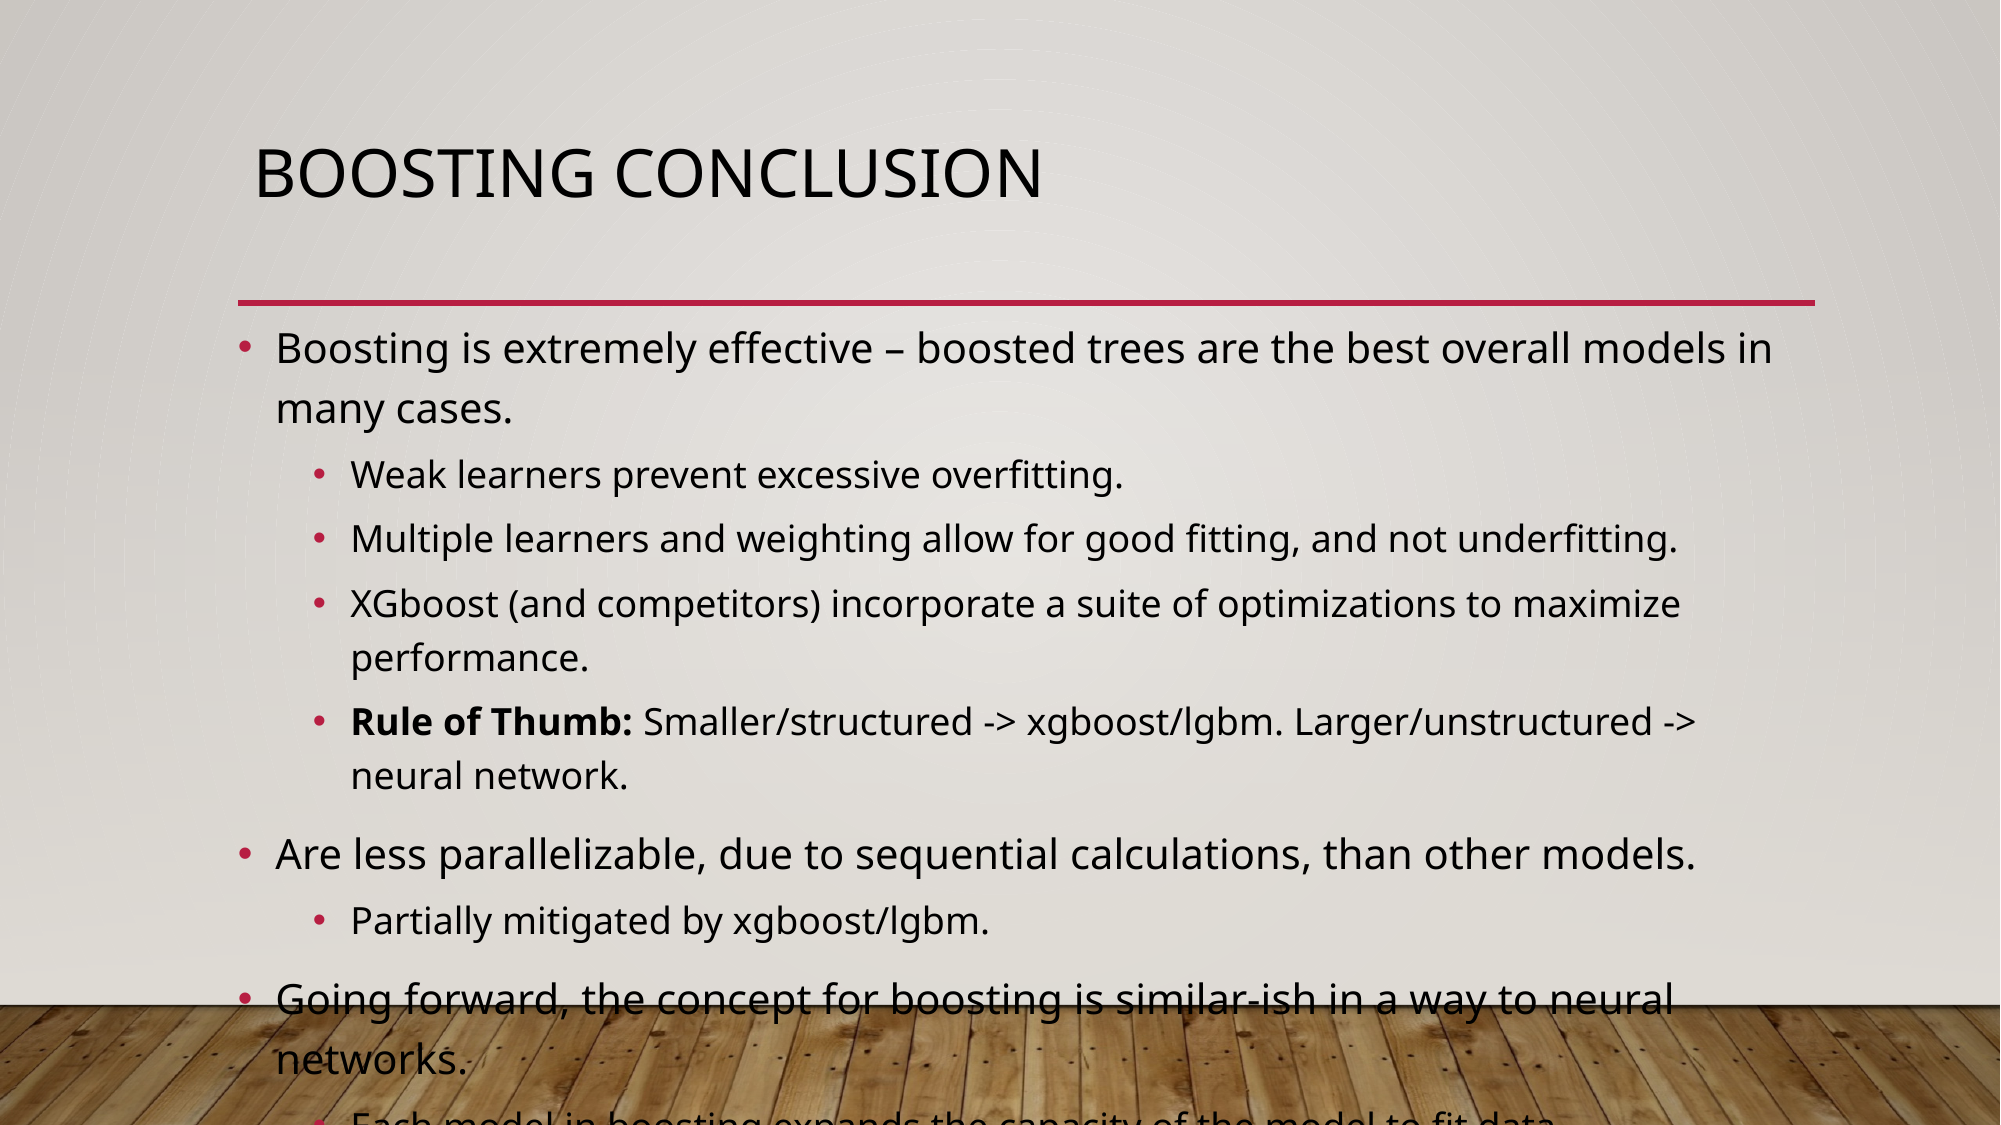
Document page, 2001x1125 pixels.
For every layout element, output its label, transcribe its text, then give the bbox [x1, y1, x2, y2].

list Boosting is extremely effective – boosted trees are the best overall models in many cases. Weak learners prevent excessive overfitting. Multiple learners and weighting allow for good fitting, and not underfitting. XGboost (and competitors) incorporate a suite of optimizations to maximize performance. Rule of Thumb: Smaller/structured -> xgboost/lgbm. Larger/unstructured -> neural network. Are less parallelizable, due to sequential calculations, than other models. Partially mitigated by xgboost/lgbm. Going forward, the concept for boosting is similar-ish in a way to neural networks. Each model in boosting expands the capacity of the model to fit data. Each layer in a neural network expands the capacity of the model to fit data. [222, 304, 1829, 993]
title Boosting Conclusion [238, 131, 1814, 304]
picture [0, 1005, 2000, 1125]
